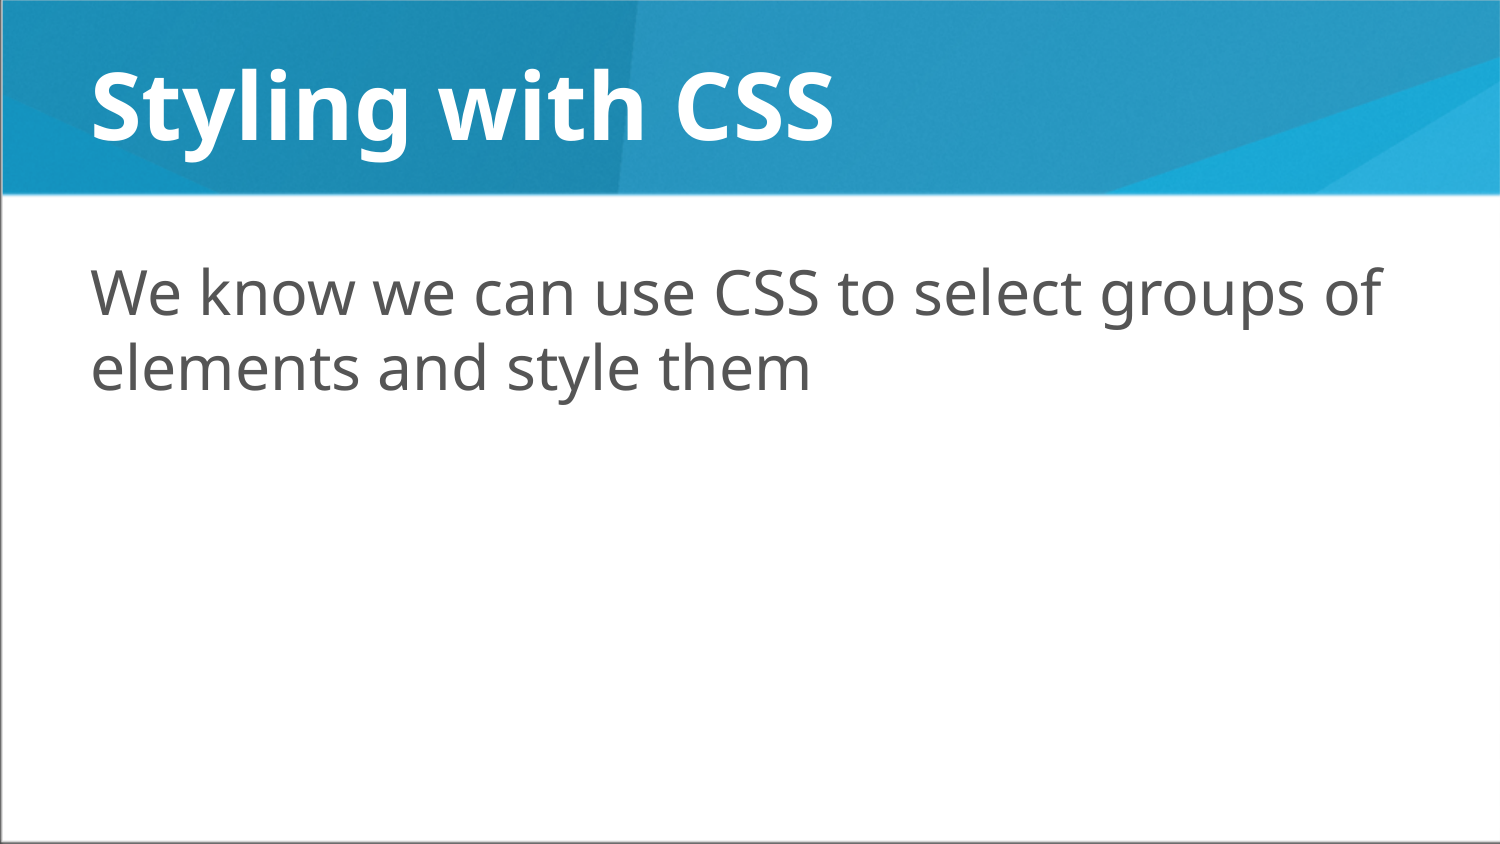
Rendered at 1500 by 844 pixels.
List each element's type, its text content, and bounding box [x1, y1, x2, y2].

list We know we can use CSS to select groups of elements and style them [75, 238, 1432, 800]
title Styling with CSS [75, 33, 1425, 175]
picture [0, 0, 1500, 844]
